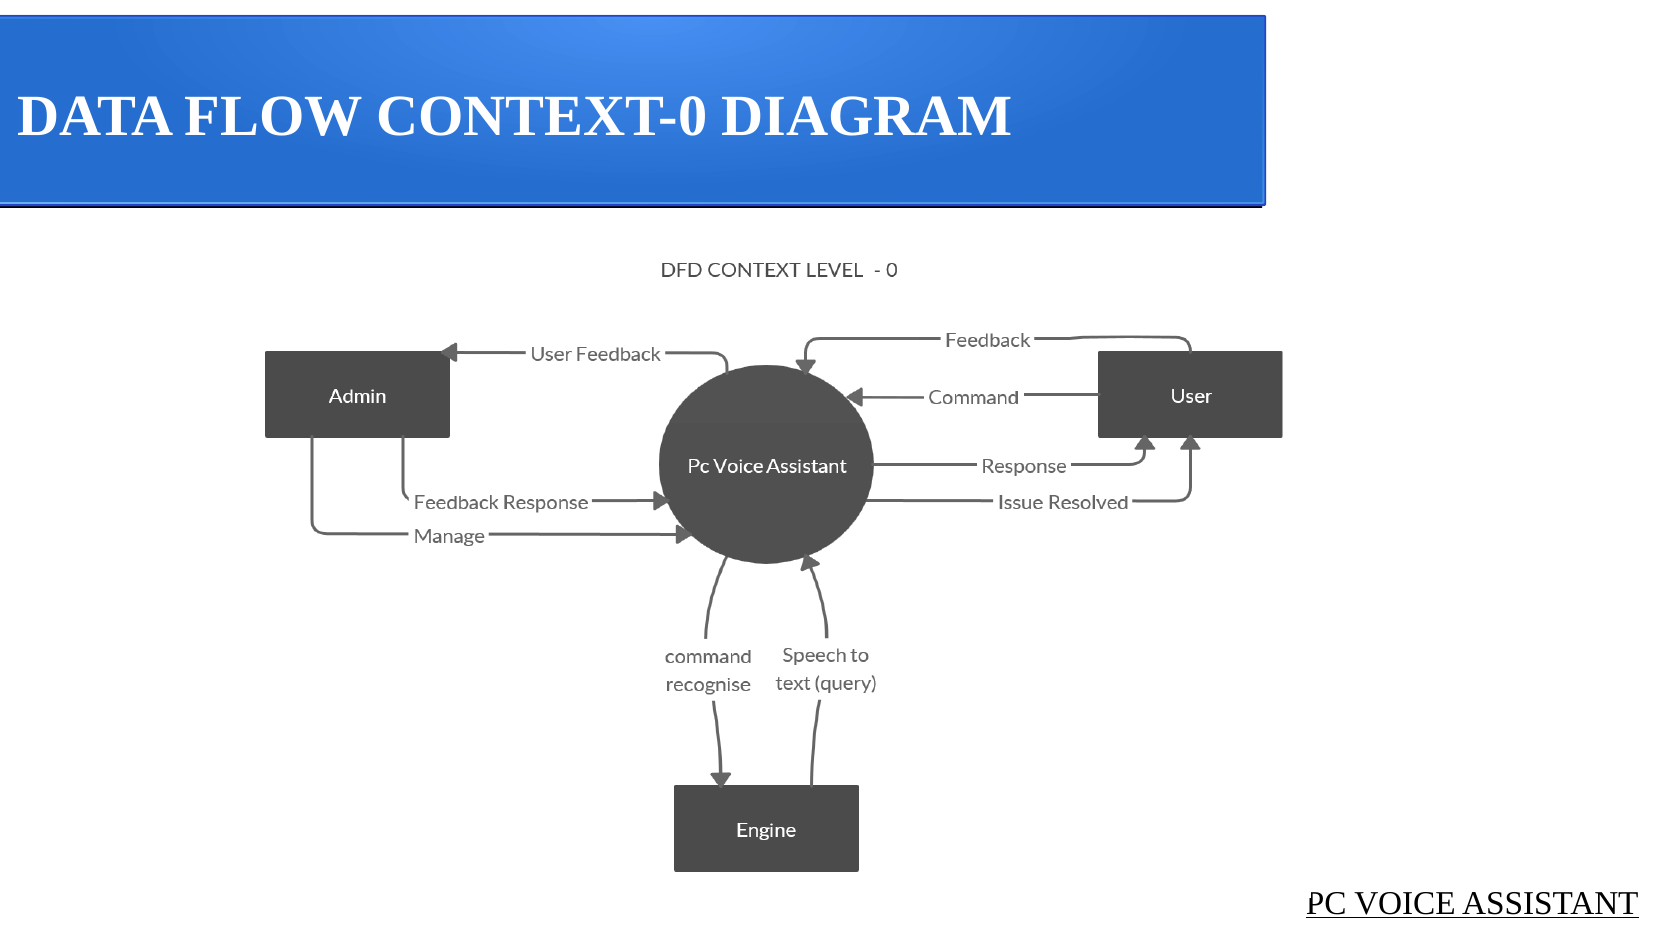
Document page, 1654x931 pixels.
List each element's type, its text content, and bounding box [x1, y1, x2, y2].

text_box PC VOICE ASSISTANT [1263, 873, 1654, 929]
picture [235, 212, 1312, 898]
text_box DATA FLOW CONTEXT-0 DIAGRAM [17, 77, 1170, 148]
picture [0, 13, 1269, 211]
